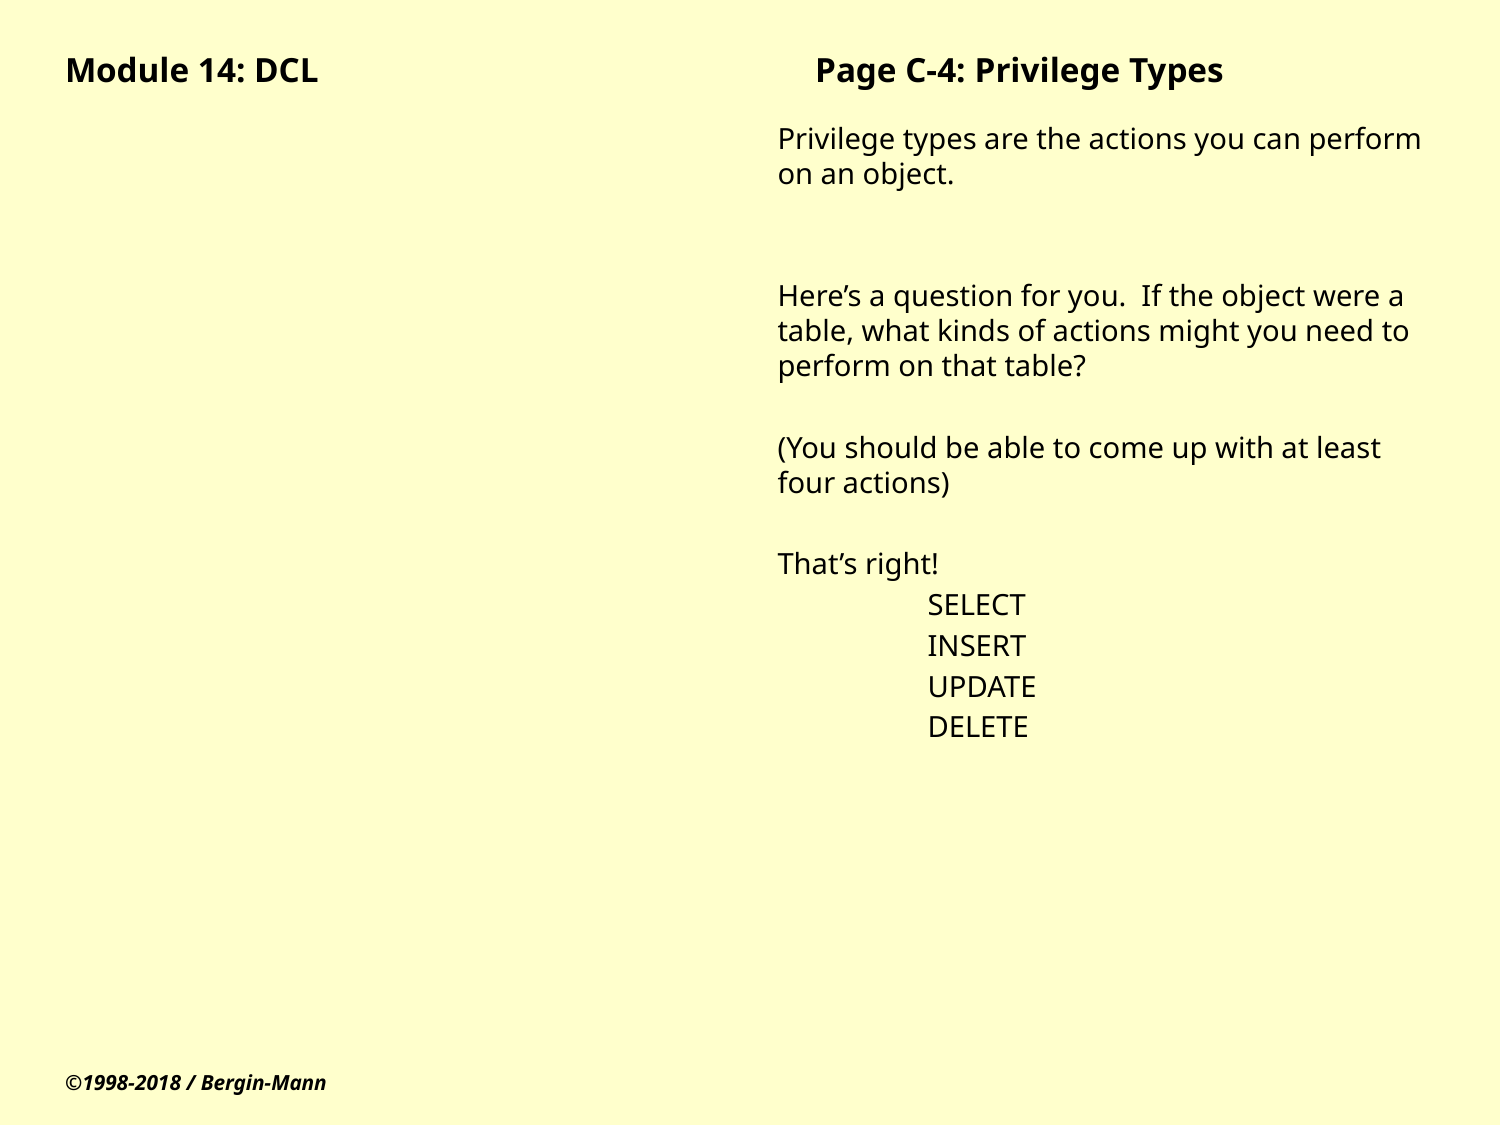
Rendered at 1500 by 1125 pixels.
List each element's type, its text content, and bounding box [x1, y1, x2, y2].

title Module 14: DCL Page C-4: Privilege Types [50, 37, 1450, 100]
list Privilege types are the actions you can perform on an object. Here’s a question for you. If the object were a table, what kinds of actions might you need to perform on that table? (You should be able to come up with at least four actions) That’s right! SELECT INSERT UPDATE DELETE [762, 112, 1450, 1050]
slide_number ©1998-2018 / Bergin-Mann [50, 1062, 425, 1100]
